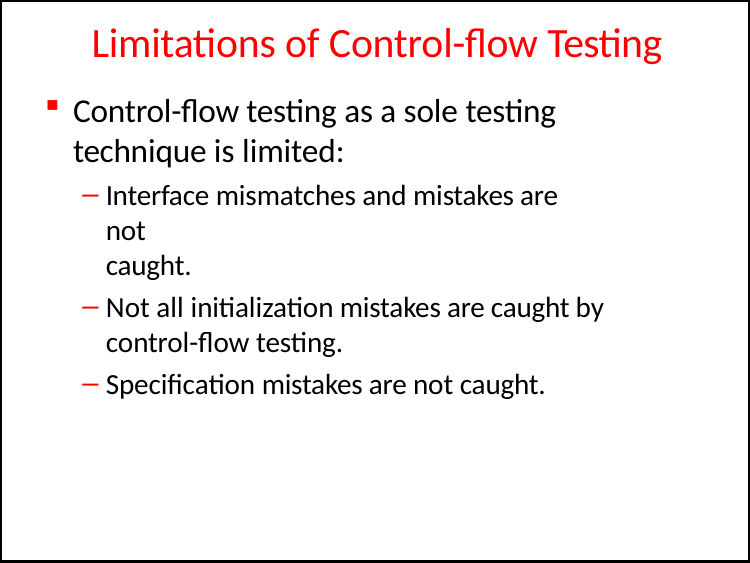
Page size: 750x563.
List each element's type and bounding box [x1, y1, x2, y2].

text_box [0, 0, 750, 563]
